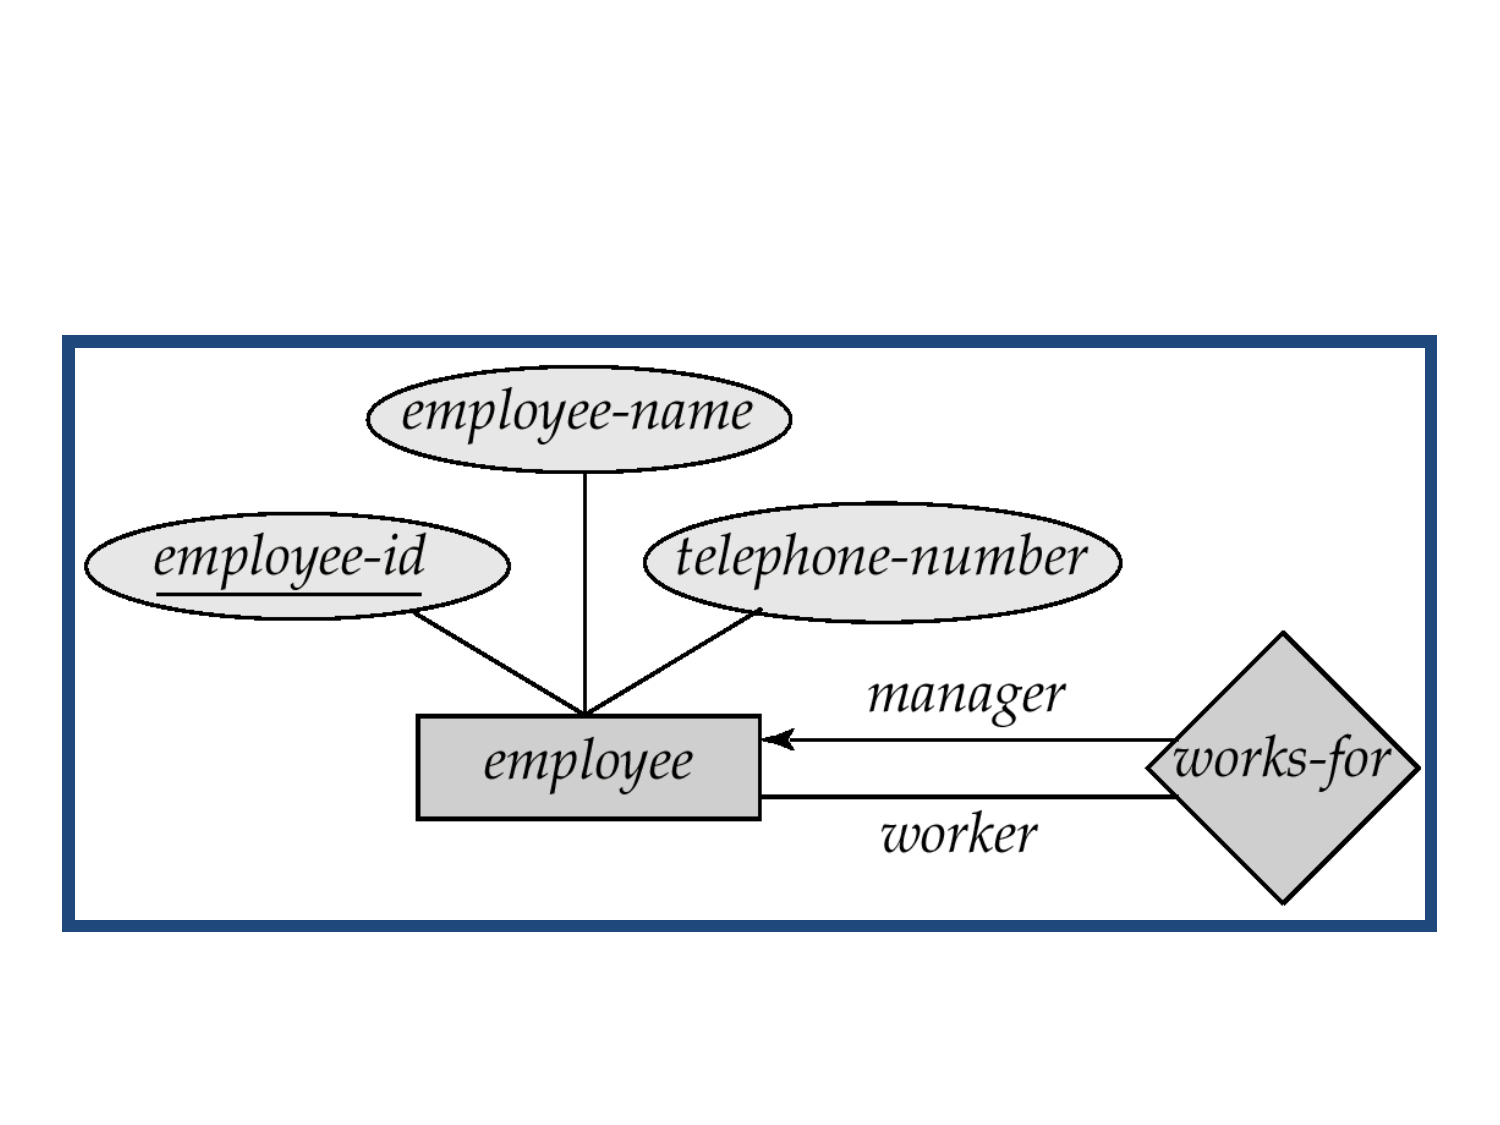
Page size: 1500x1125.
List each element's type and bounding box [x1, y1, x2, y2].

list [74, 347, 1426, 920]
